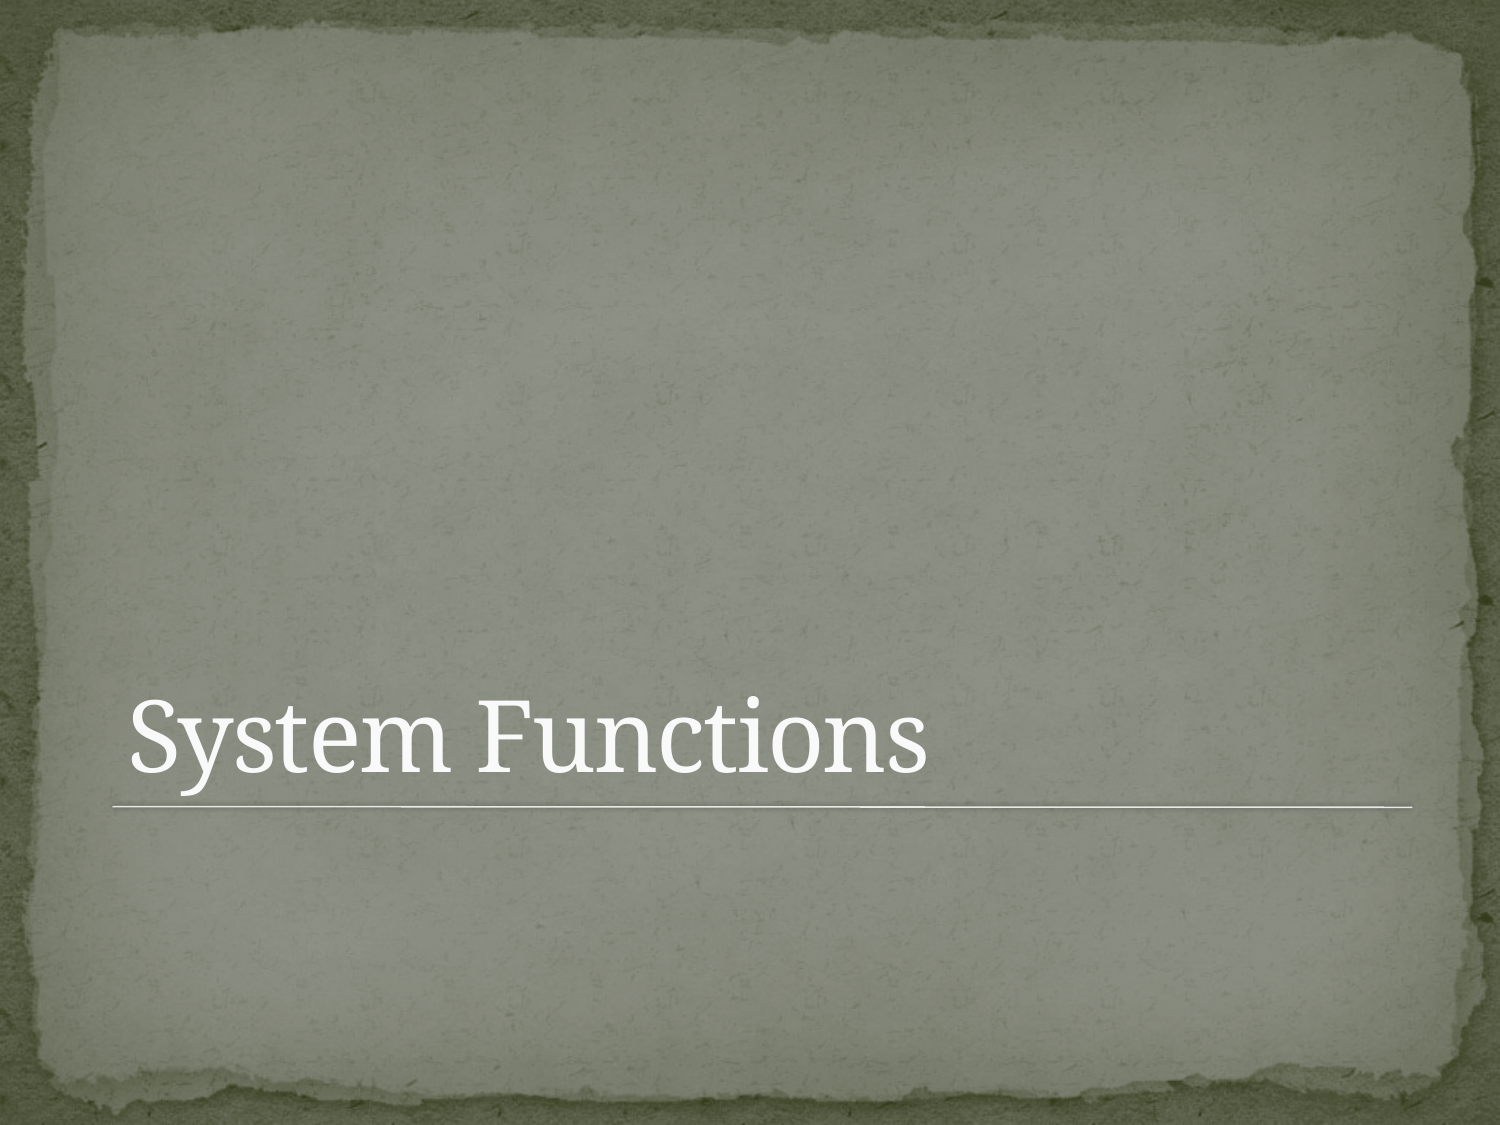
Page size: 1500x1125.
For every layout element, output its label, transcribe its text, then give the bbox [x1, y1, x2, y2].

title System Functions [112, 574, 1413, 800]
